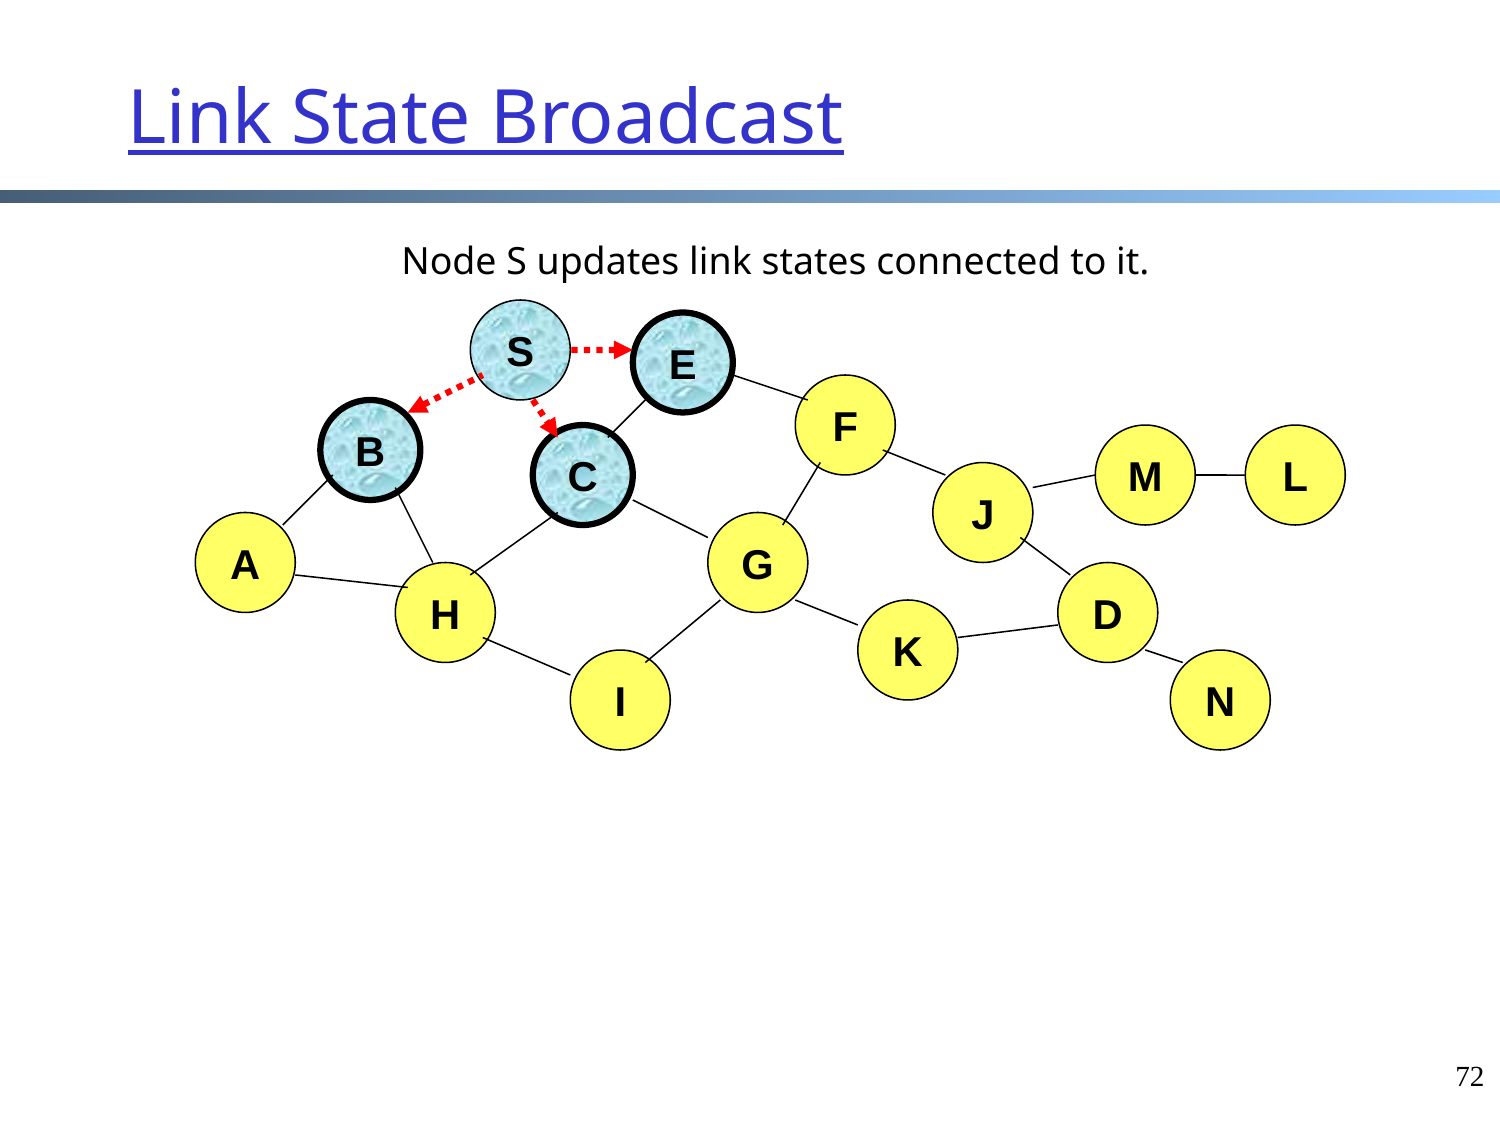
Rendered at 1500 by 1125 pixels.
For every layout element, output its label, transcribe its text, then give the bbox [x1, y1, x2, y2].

text_box [545, 421, 558, 438]
slide_number 72 [1150, 1049, 1500, 1125]
text_box F [795, 375, 896, 475]
text_box Node S updates link states connected to it. [386, 229, 1166, 290]
text_box D [1057, 562, 1158, 663]
text_box E [632, 312, 733, 413]
text_box N [1170, 650, 1271, 751]
text_box J [932, 462, 1033, 563]
text_box K [857, 600, 958, 700]
text_box A [195, 512, 296, 613]
text_box [620, 343, 633, 357]
text_box G [707, 512, 808, 613]
text_box S [470, 299, 571, 400]
text_box I [570, 650, 671, 751]
text_box L [1245, 425, 1346, 526]
text_box H [395, 562, 496, 663]
text_box [407, 400, 431, 413]
text_box Link State Broadcast [112, 50, 1388, 178]
text_box C [532, 425, 633, 526]
text_box B [320, 399, 421, 500]
text_box M [1095, 425, 1196, 526]
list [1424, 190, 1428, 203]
